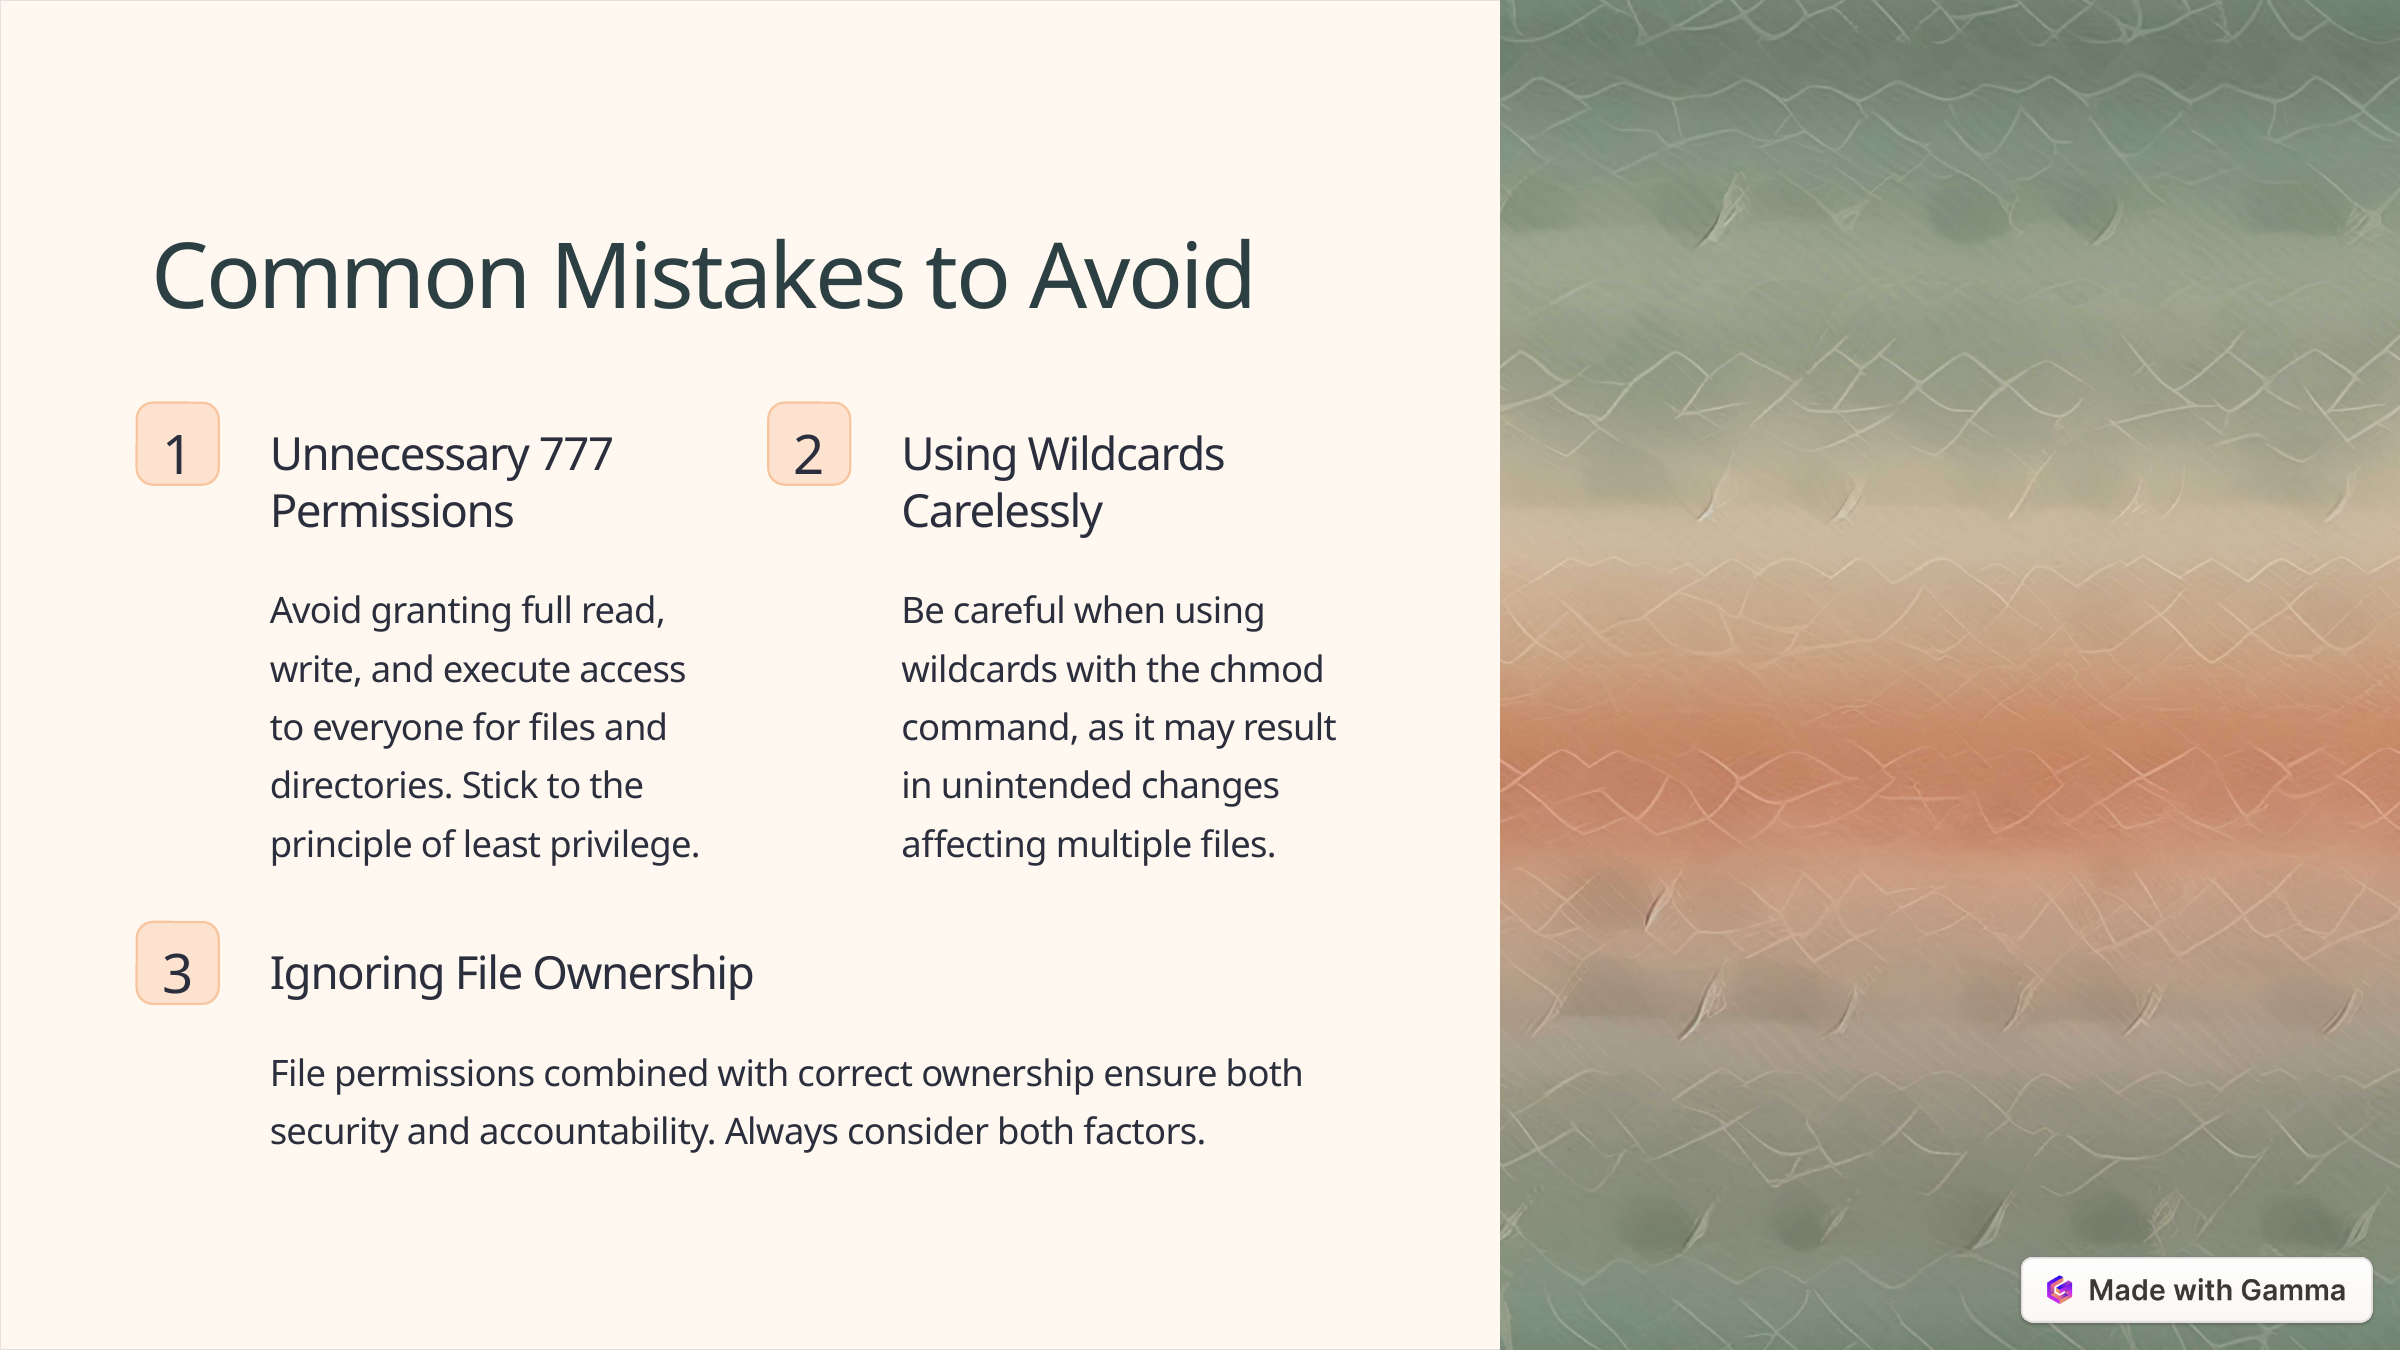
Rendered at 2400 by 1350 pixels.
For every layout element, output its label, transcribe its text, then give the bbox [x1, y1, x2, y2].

text_box Be careful when using wildcards with the chmod command, as it may result in unintended changes affecting multiple files. [886, 565, 1364, 857]
text_box Unnecessary 777 Permissions [255, 415, 732, 530]
text_box Common Mistakes to Avoid [136, 205, 1225, 320]
text_box [136, 921, 219, 1004]
text_box Ignoring File Ownership [255, 934, 739, 992]
text_box 1 [166, 409, 189, 478]
text_box [0, 0, 1499, 1350]
text_box 3 [162, 928, 193, 998]
text_box Using Wildcards Carelessly [886, 415, 1364, 530]
text_box 2 [794, 409, 824, 478]
text_box File permissions combined with correct ownership ensure both security and accountability. Always consider both factors. [255, 1027, 1364, 1145]
text_box [136, 402, 219, 485]
picture [1499, 0, 2400, 1350]
text_box [768, 402, 851, 485]
text_box Avoid granting full read, write, and execute access to everyone for files and directories. Stick to the principle of least privilege. [255, 565, 732, 857]
